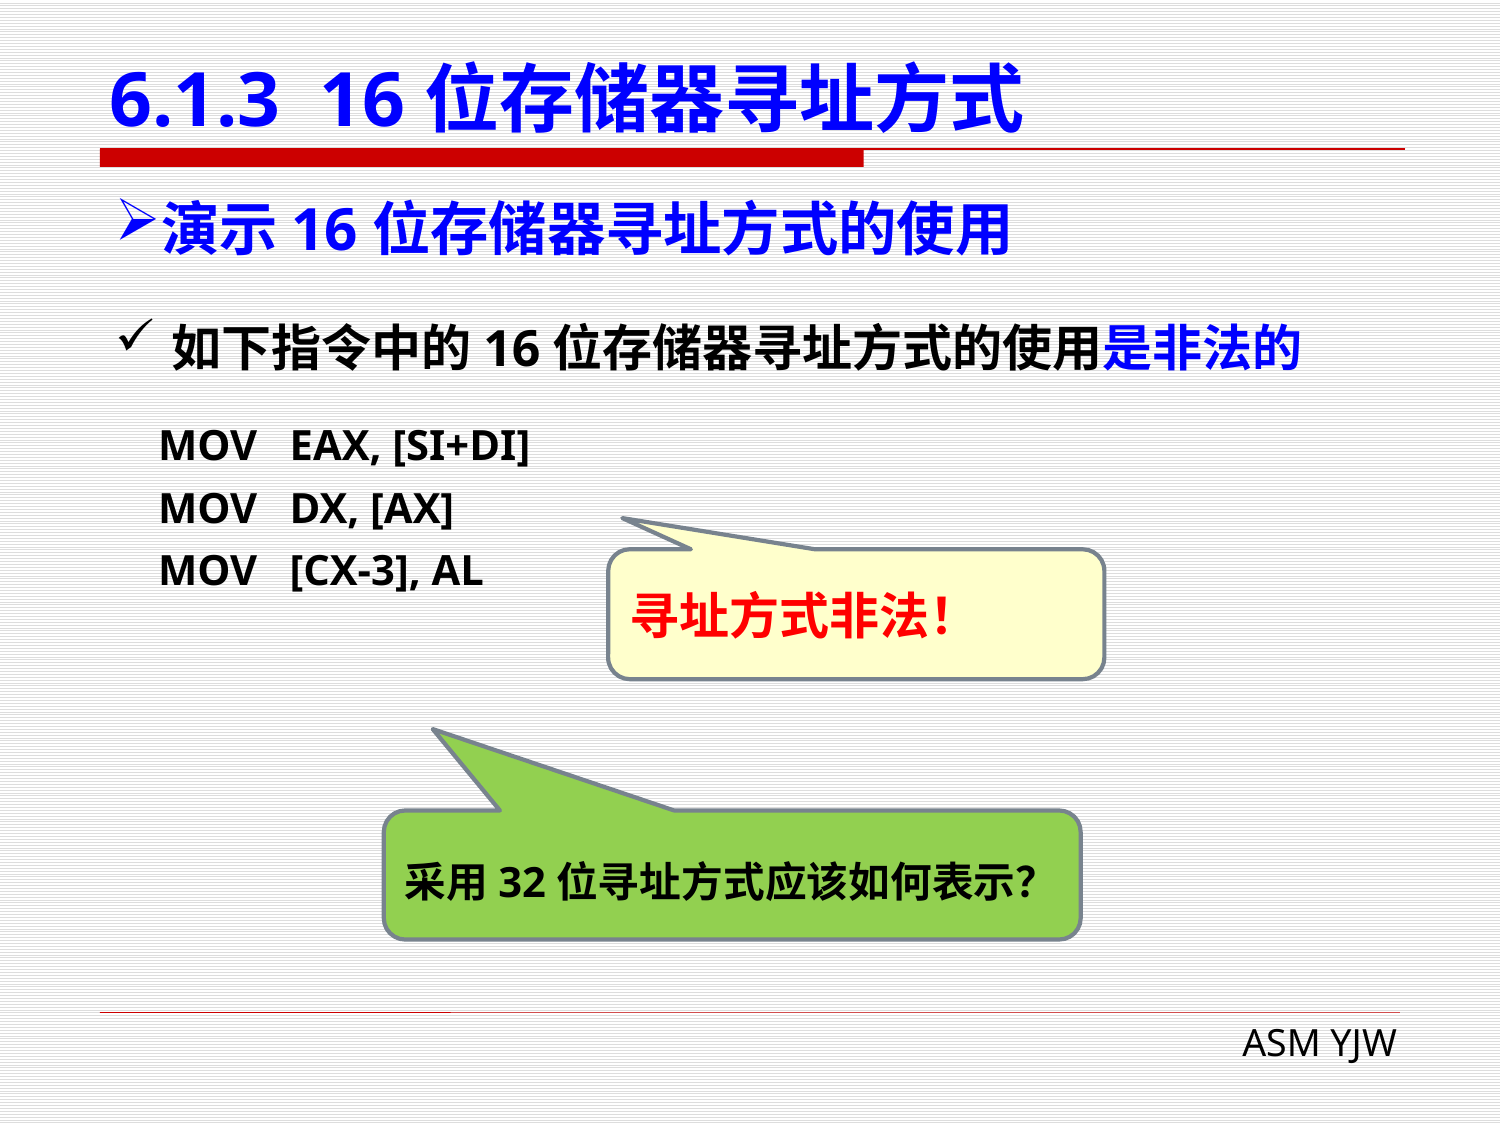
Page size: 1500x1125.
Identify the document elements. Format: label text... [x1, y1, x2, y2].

text_box 如下指令中的16位存储器寻址方式的使用是非法的 [100, 293, 1400, 384]
text_box 采用32位寻址方式应该如何表示？ [381, 727, 1083, 942]
text_box 寻址方式非法！ [606, 516, 1107, 682]
title 6.1.3 16位存储器寻址方式 [94, 50, 1407, 149]
text_box 演示16位存储器寻址方式的使用 [100, 184, 1400, 270]
text_box MOV EAX, [SI+DI] MOV DX, [AX] MOV [CX-3], AL [100, 399, 1400, 602]
